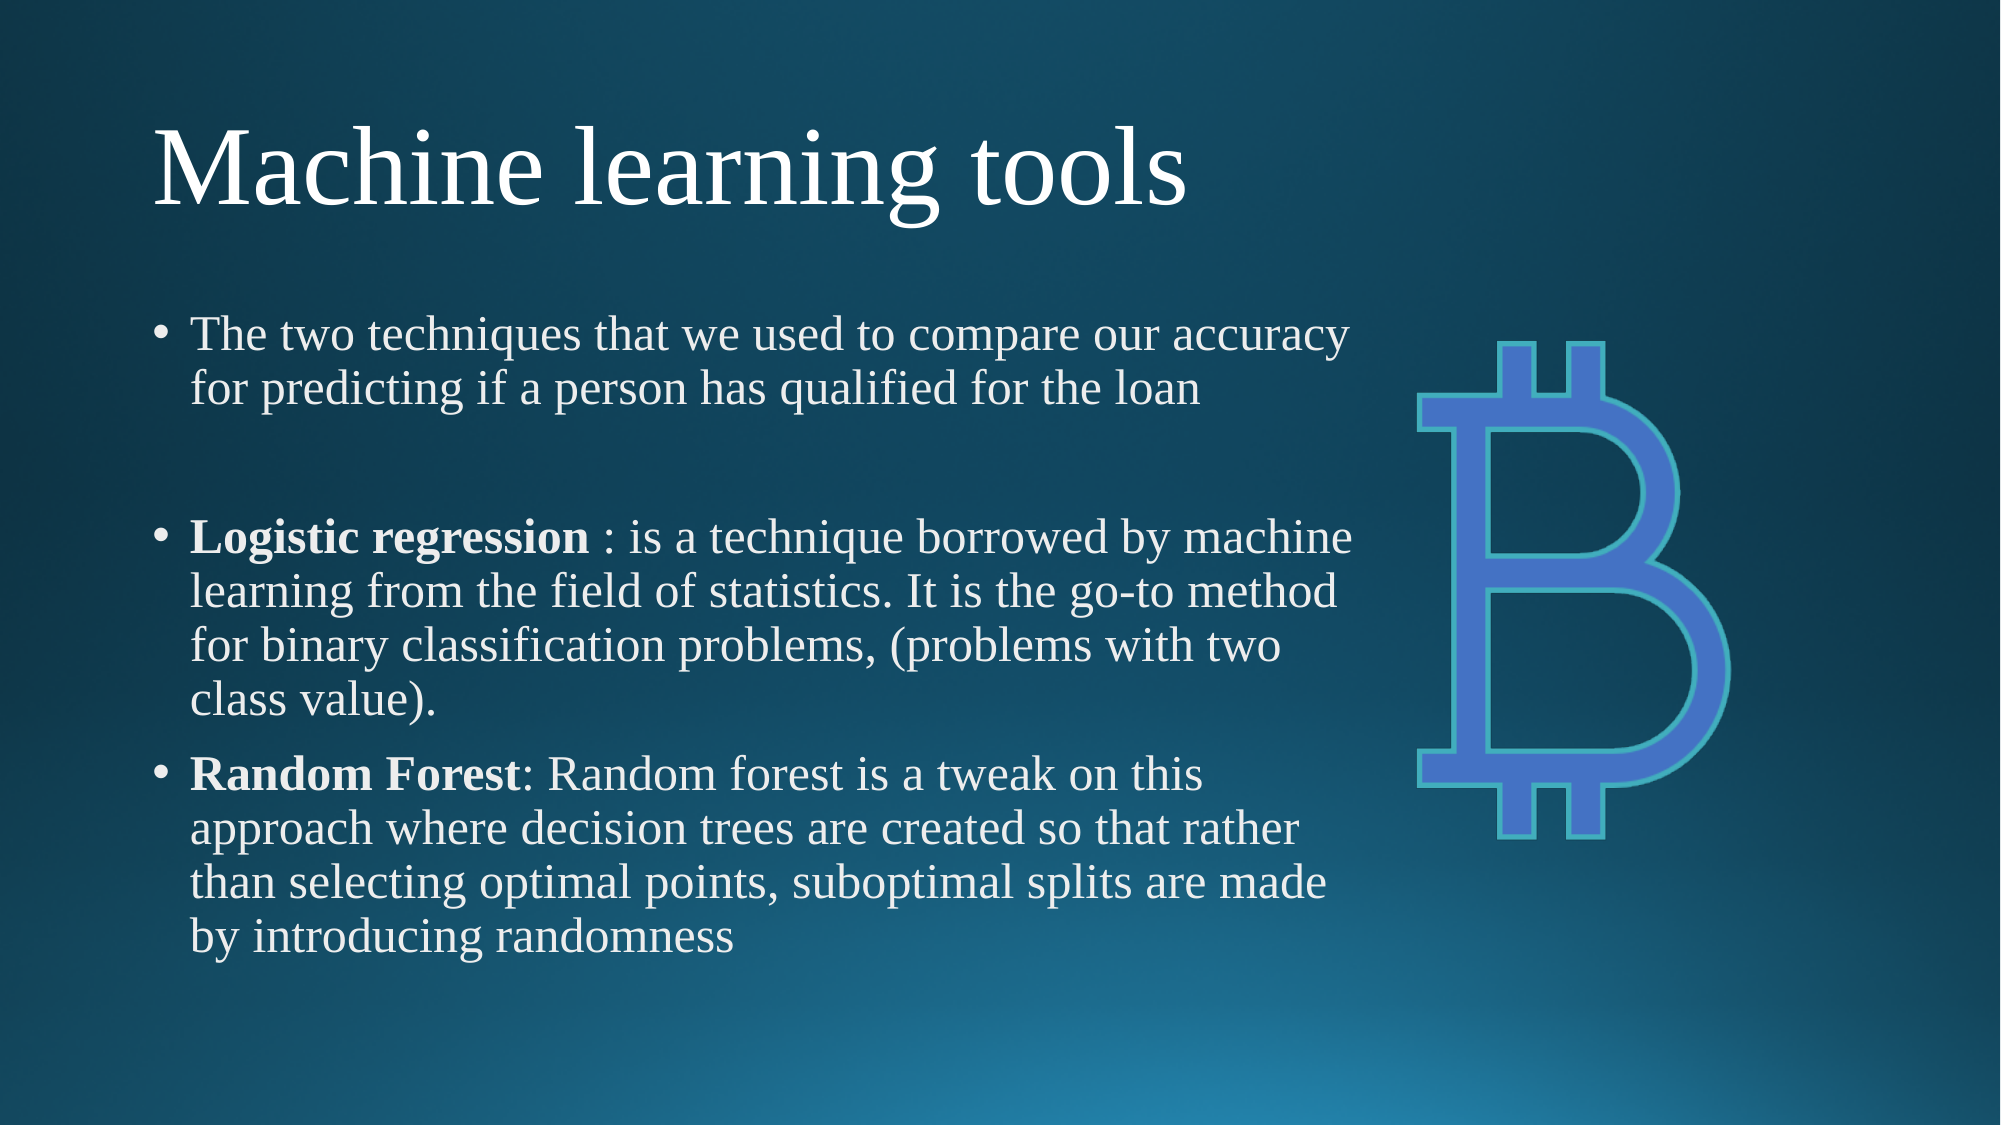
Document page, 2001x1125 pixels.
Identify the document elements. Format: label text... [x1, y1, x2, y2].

list The two techniques that we used to compare our accuracy for predicting if a person has qualified for the loan Logistic regression : is a technique borrowed by machine learning from the field of statistics. It is the go-to method for binary classification problems, (problems with two class value). Random Forest: Random forest is a tweak on this approach where decision trees are created so that rather than selecting optimal points, suboptimal splits are made by introducing randomness [137, 299, 1369, 1066]
picture [0, 0, 2001, 1125]
title Machine learning tools [137, 59, 1863, 278]
